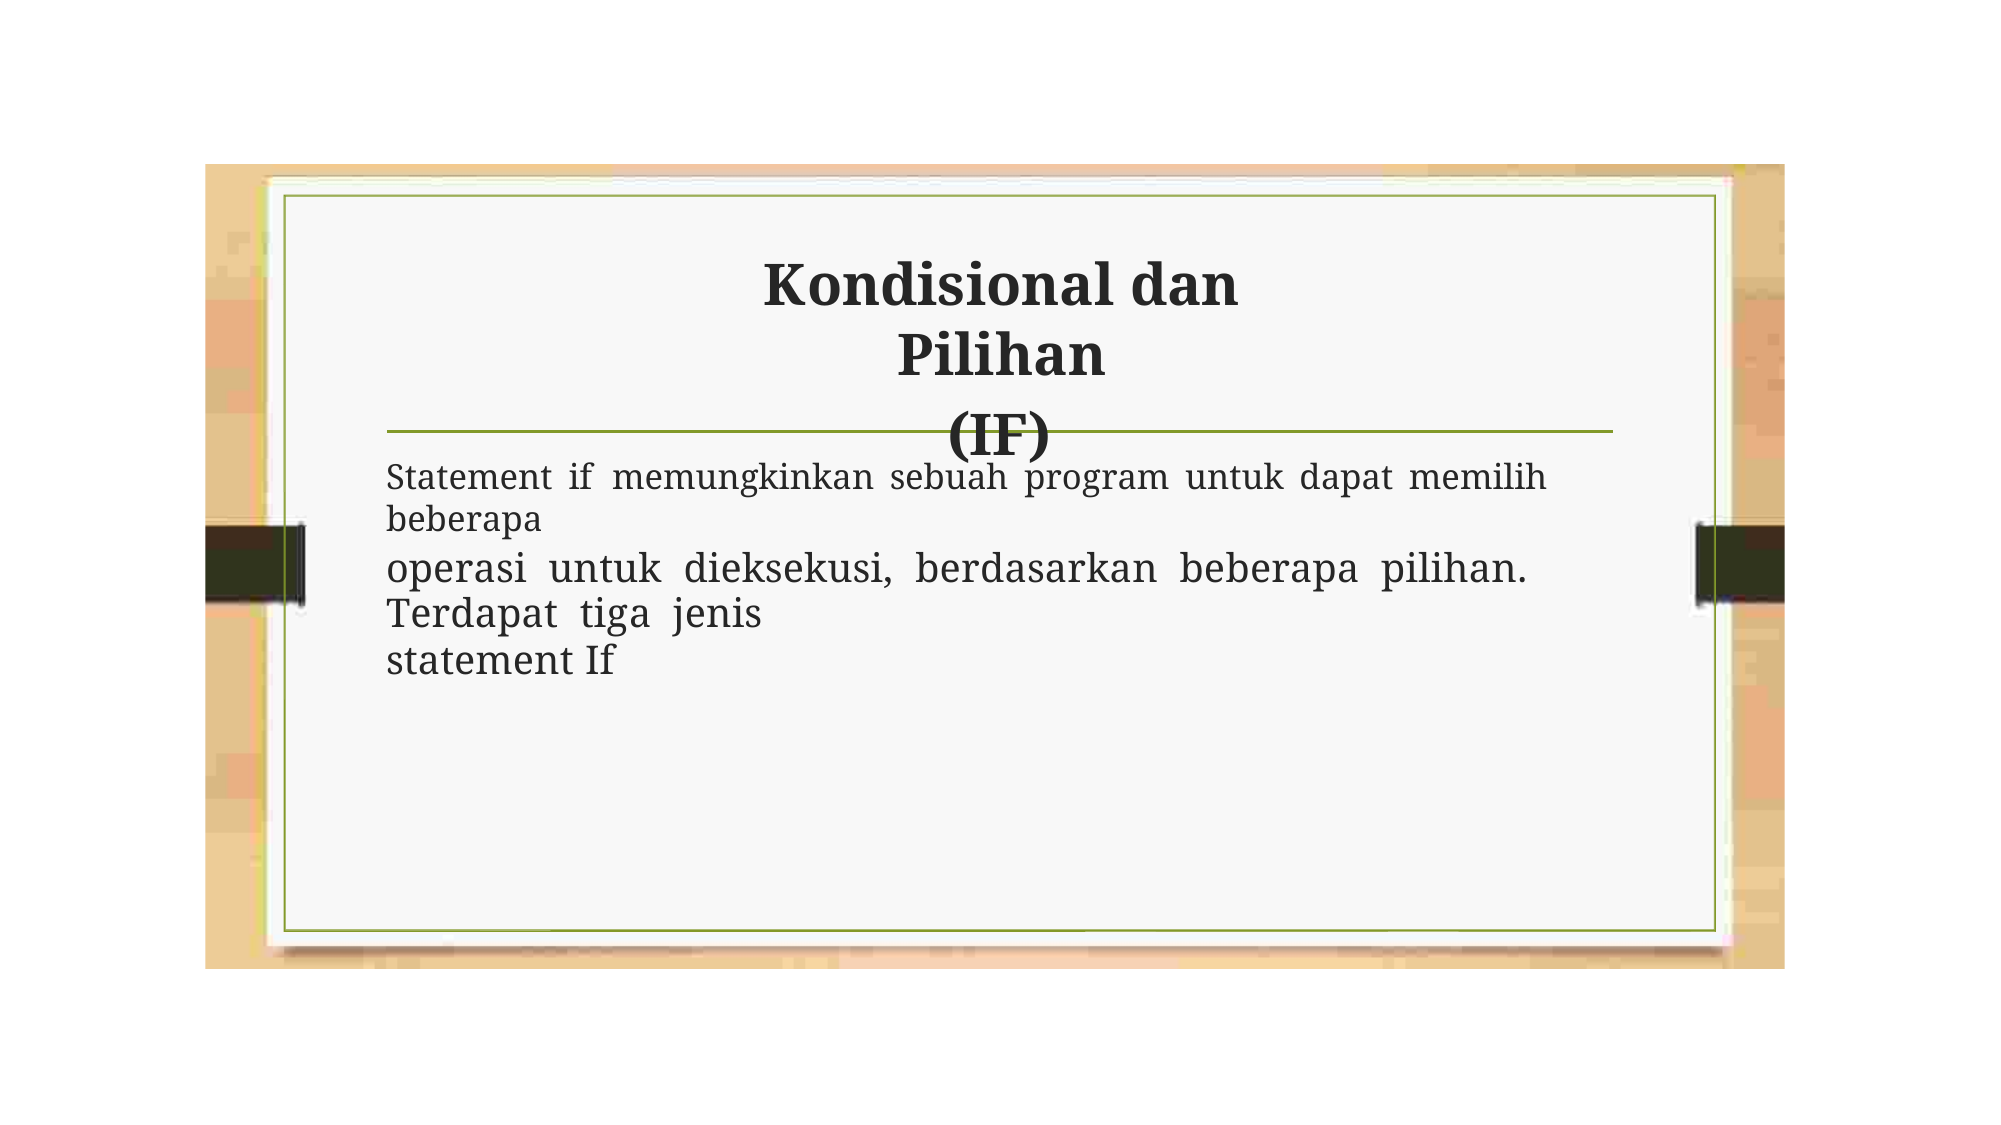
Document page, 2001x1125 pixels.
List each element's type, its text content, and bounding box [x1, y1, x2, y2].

text_box Kondisional dan Pilihan (IF) [659, 257, 1345, 408]
text_box [283, 194, 1716, 932]
text_box [285, 196, 1716, 932]
text_box [387, 410, 1614, 434]
text_box [205, 164, 1785, 970]
text_box Statement if memungkinkan sebuah program untuk dapat memilih beberapa operasi untuk dieksekusi, berdasarkan beberapa pilihan. Terdapat tiga jenis statement If [384, 459, 1621, 599]
